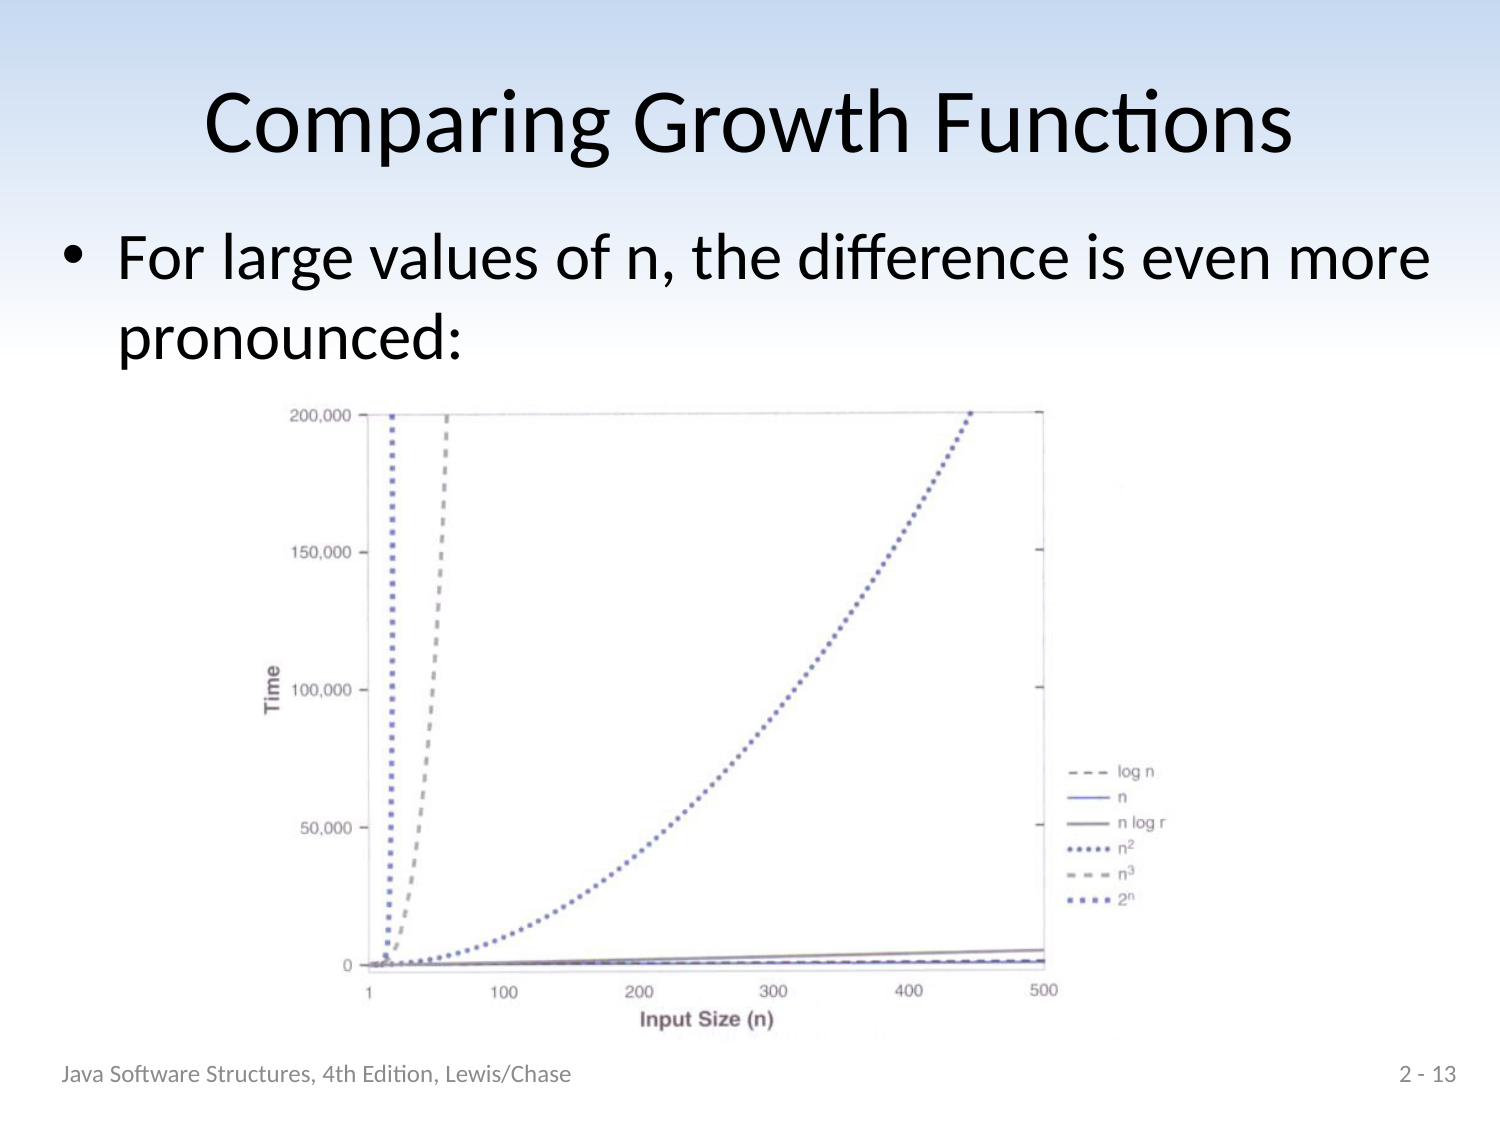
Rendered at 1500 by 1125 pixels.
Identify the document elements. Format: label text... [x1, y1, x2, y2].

slide_number 2 - 13 [1121, 1042, 1472, 1103]
list For large values of n, the difference is even more pronounced: [46, 205, 1473, 1043]
picture [232, 384, 1195, 1043]
title Comparing Growth Functions [28, 45, 1473, 186]
footer Java Software Structures, 4th Edition, Lewis/Chase [46, 1042, 1121, 1103]
